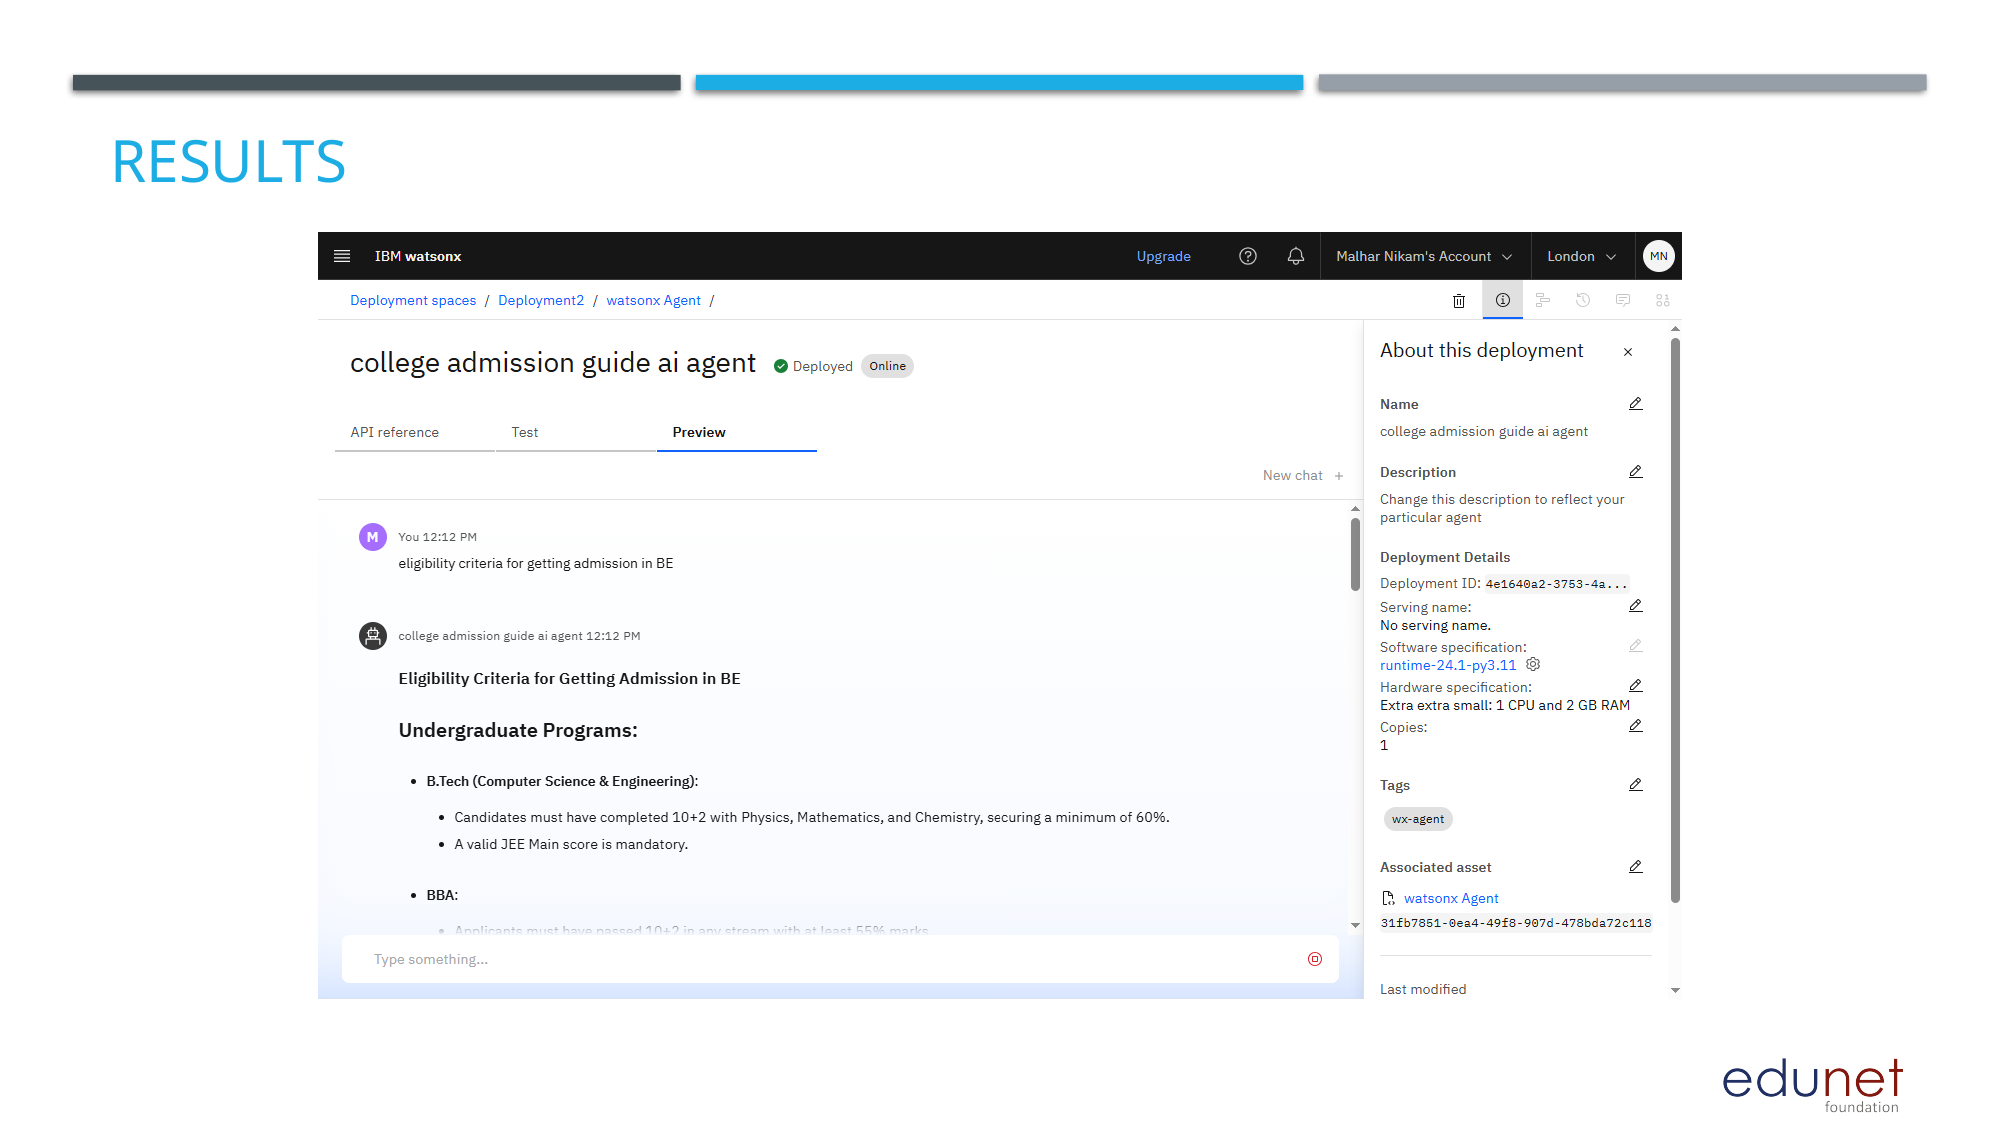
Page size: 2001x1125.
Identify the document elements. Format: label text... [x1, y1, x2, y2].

title Results [95, 115, 1905, 203]
picture [1719, 1056, 1905, 1116]
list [317, 231, 1683, 1000]
